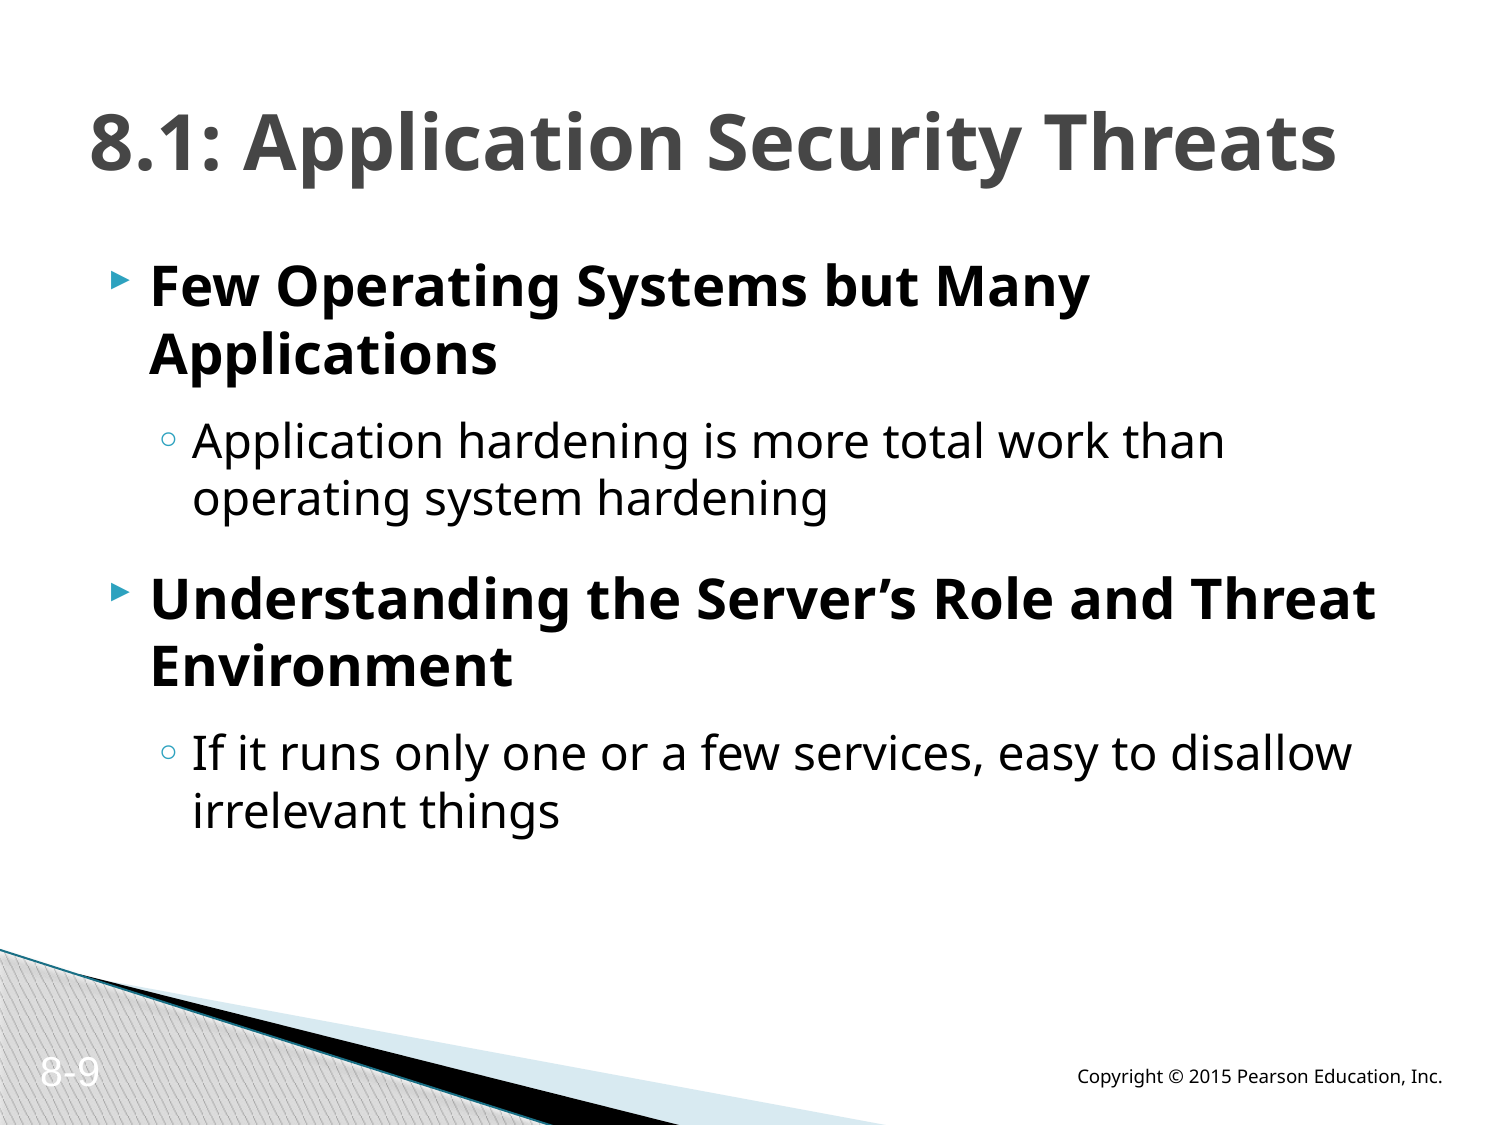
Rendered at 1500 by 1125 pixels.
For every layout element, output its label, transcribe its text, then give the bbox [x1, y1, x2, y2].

list Few Operating Systems but Many Applications Application hardening is more total work than operating system hardening Understanding the Server’s Role and Threat Environment If it runs only one or a few services, easy to disallow irrelevant things [75, 242, 1425, 986]
title 8.1: Application Security Threats [75, 45, 1425, 233]
slide_number 8-9 [24, 1037, 173, 1098]
